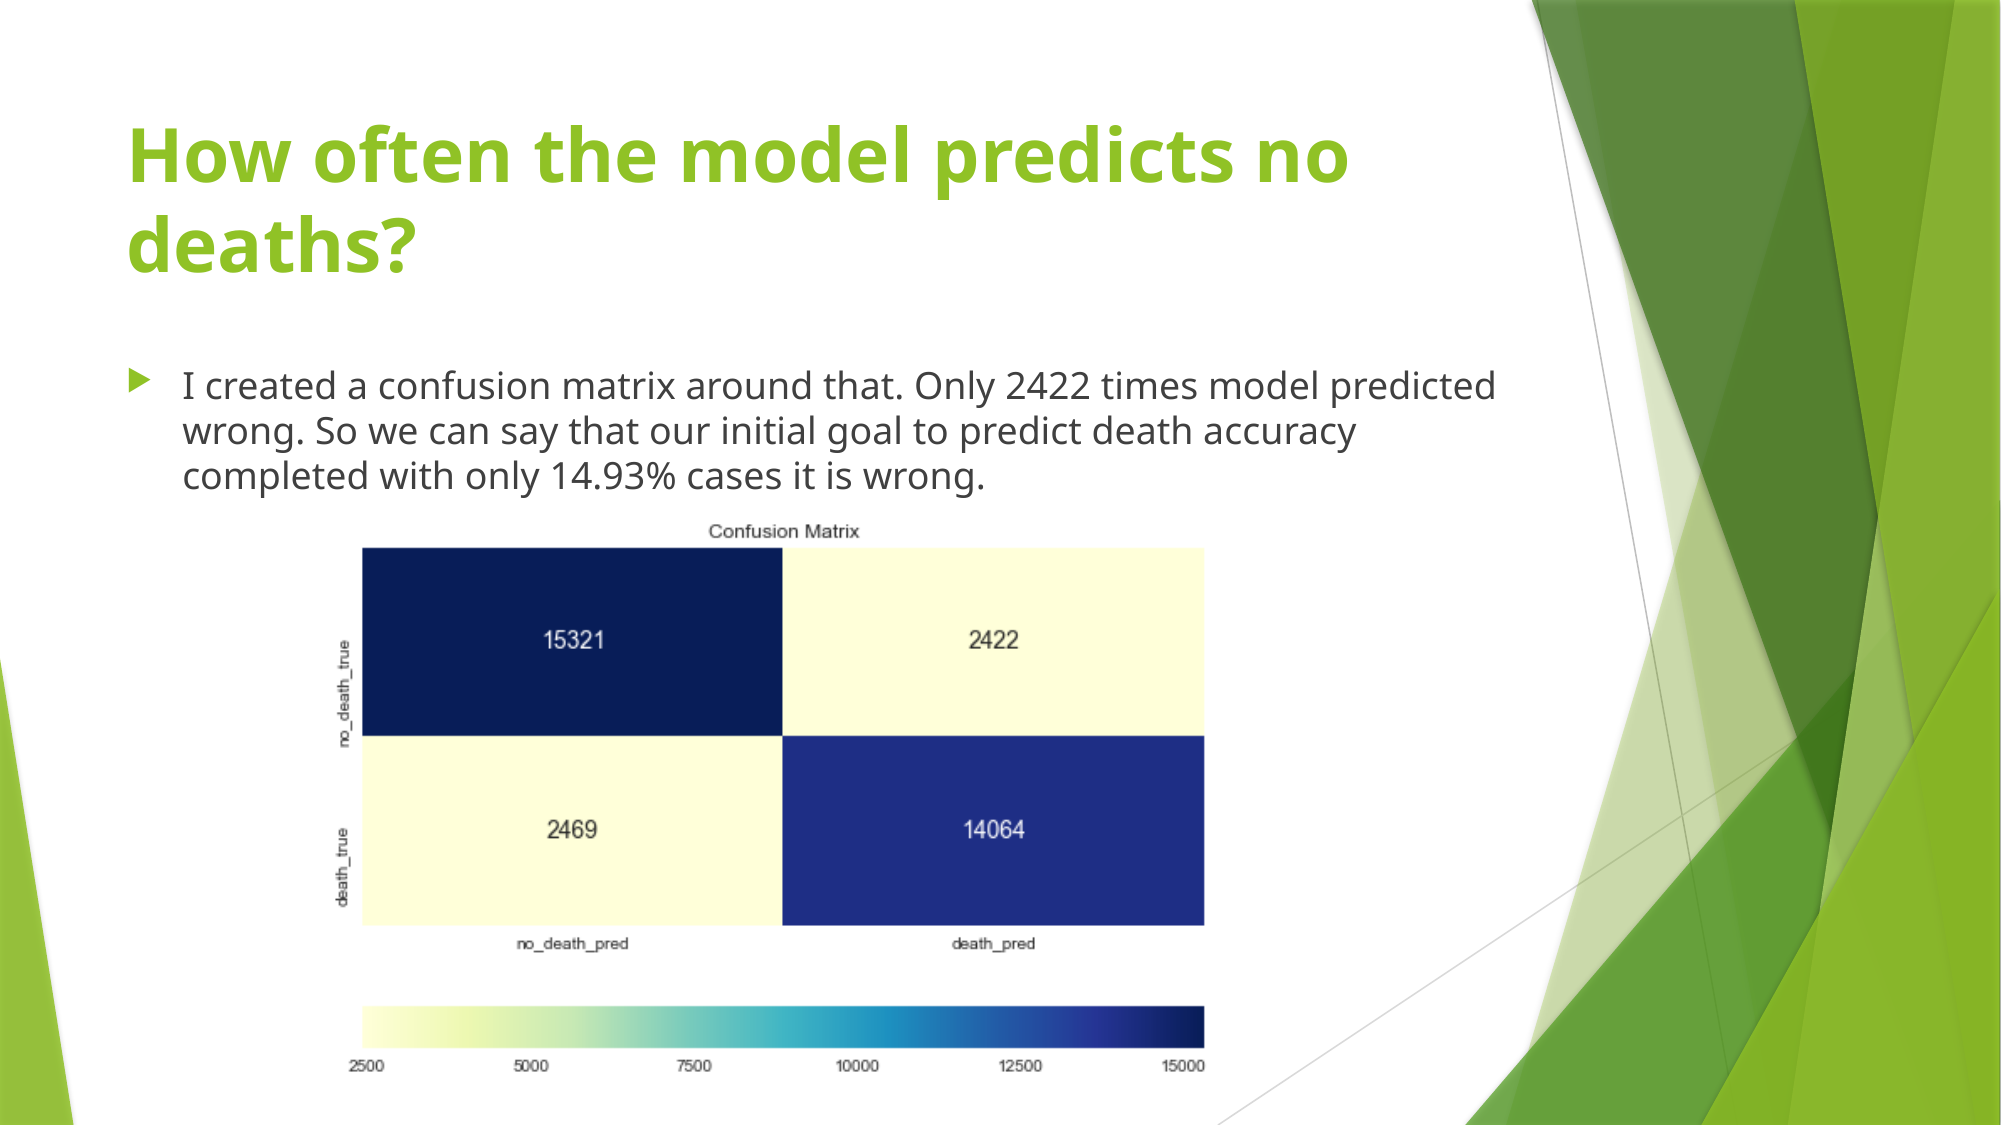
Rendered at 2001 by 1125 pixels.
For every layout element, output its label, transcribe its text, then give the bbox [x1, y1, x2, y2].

picture [324, 512, 1218, 1088]
title How often the model predicts no deaths? [111, 99, 1522, 317]
list I created a confusion matrix around that. Only 2422 times model predicted wrong. So we can say that our initial goal to predict death accuracy completed with only 14.93% cases it is wrong. [111, 354, 1522, 514]
